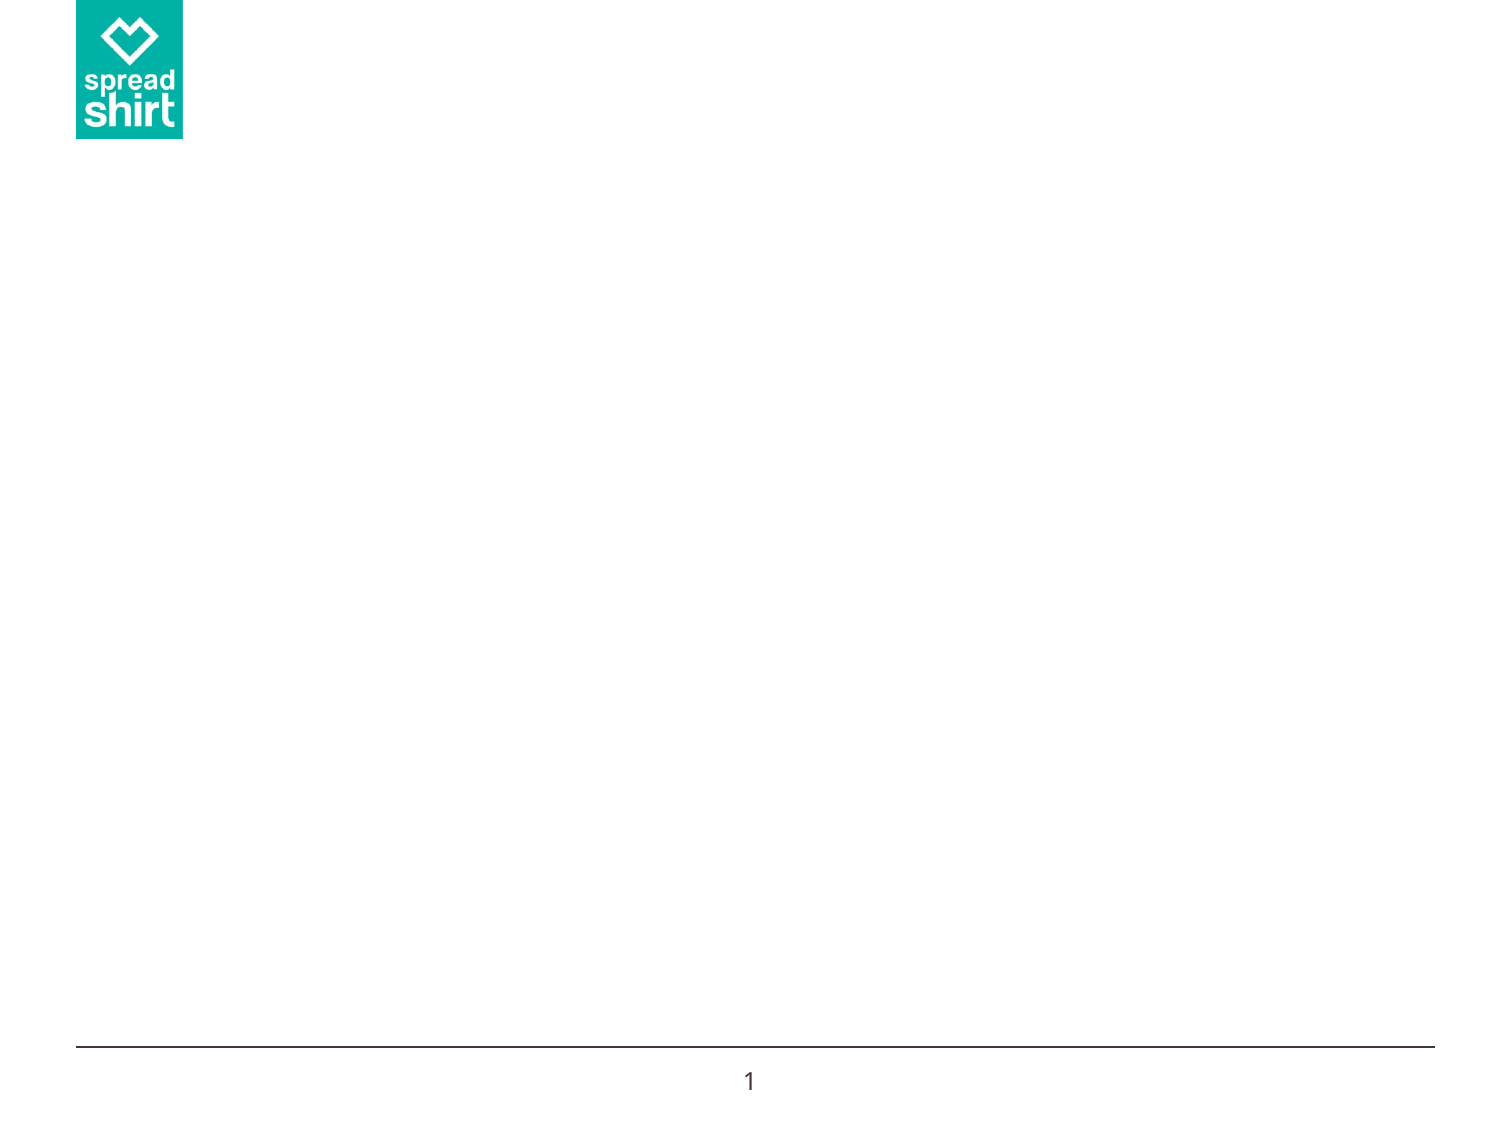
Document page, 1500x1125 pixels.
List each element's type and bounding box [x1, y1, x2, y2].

picture [76, 0, 183, 139]
